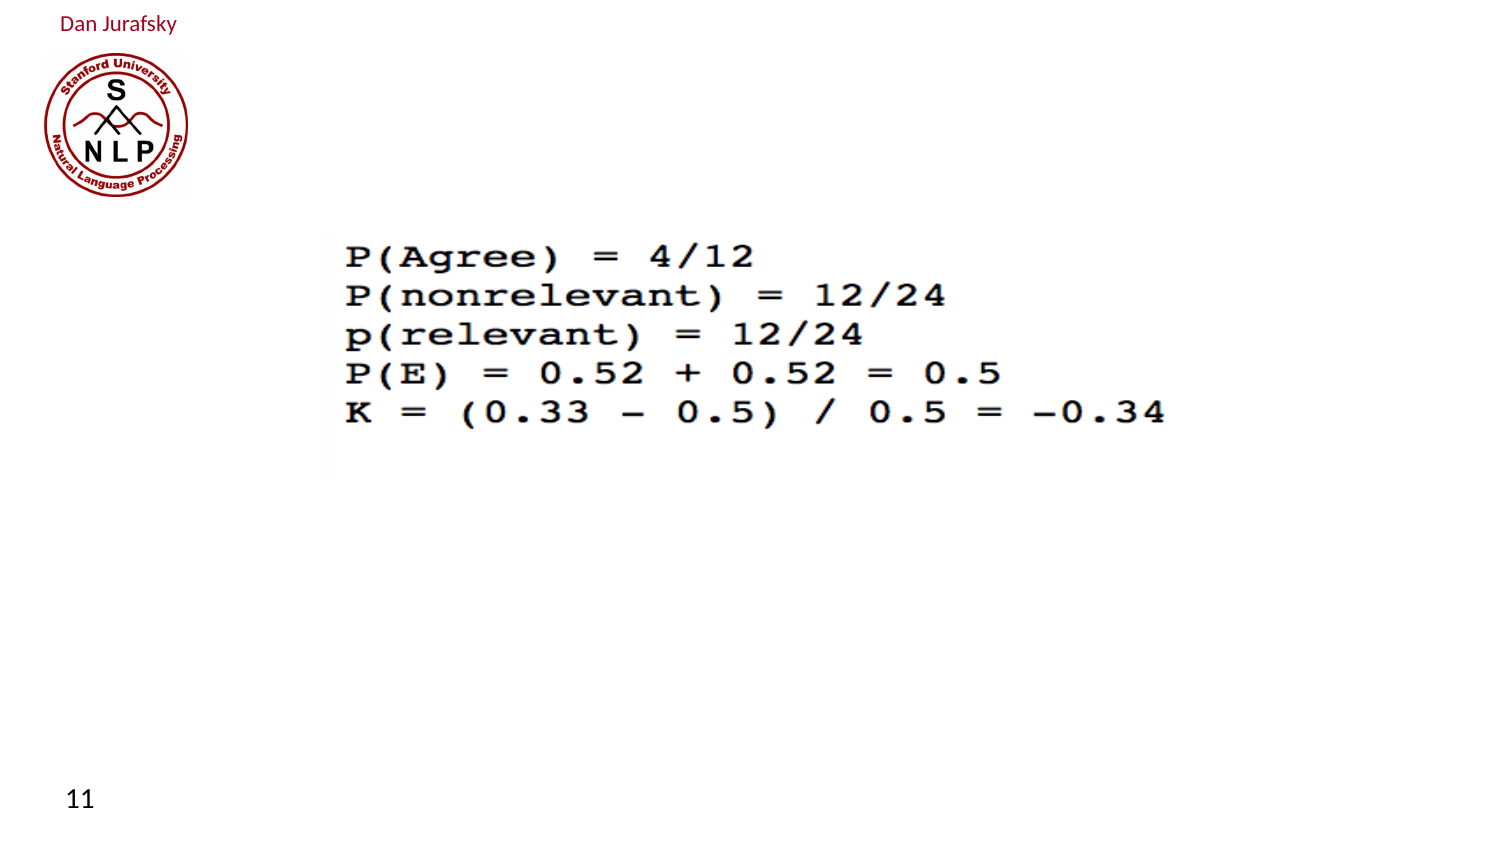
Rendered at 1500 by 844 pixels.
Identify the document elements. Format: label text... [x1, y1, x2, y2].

picture [324, 234, 1288, 478]
picture [44, 53, 188, 197]
slide_number 11 [49, 771, 376, 829]
